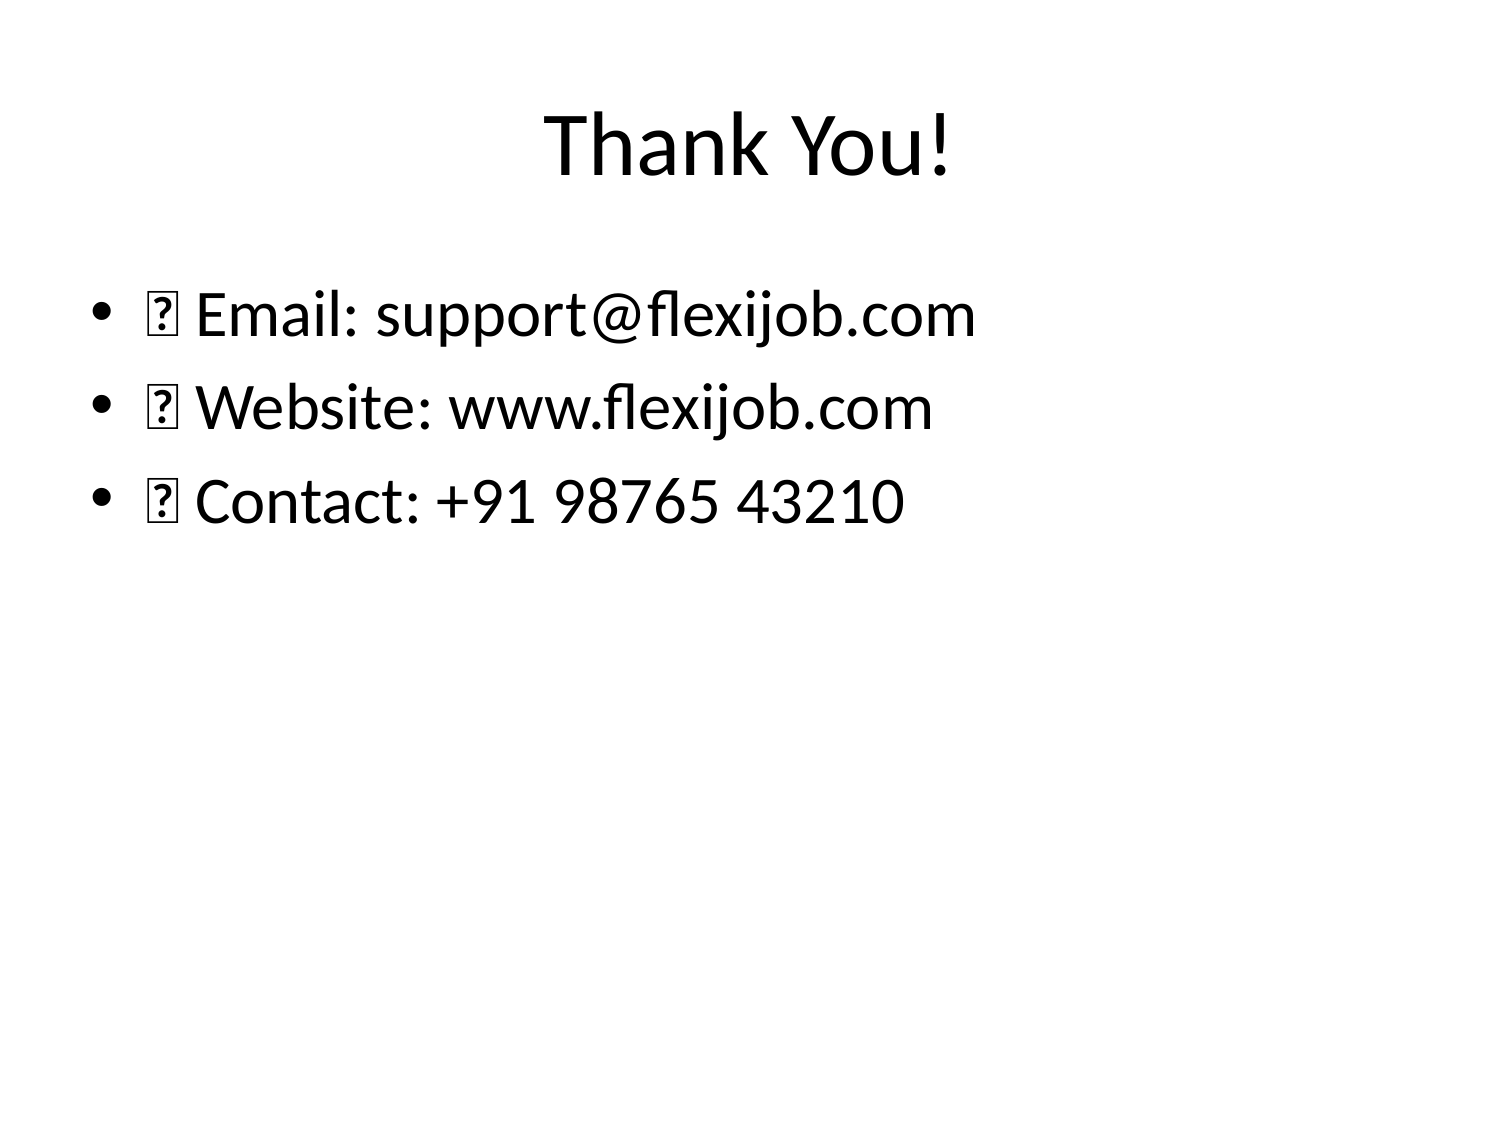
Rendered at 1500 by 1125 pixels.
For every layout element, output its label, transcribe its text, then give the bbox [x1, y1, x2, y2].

title Thank You! [75, 45, 1425, 233]
list 📧 Email: support@flexijob.com 🌐 Website: www.flexijob.com 📞 Contact: +91 98765 43210 [75, 262, 1425, 1005]
